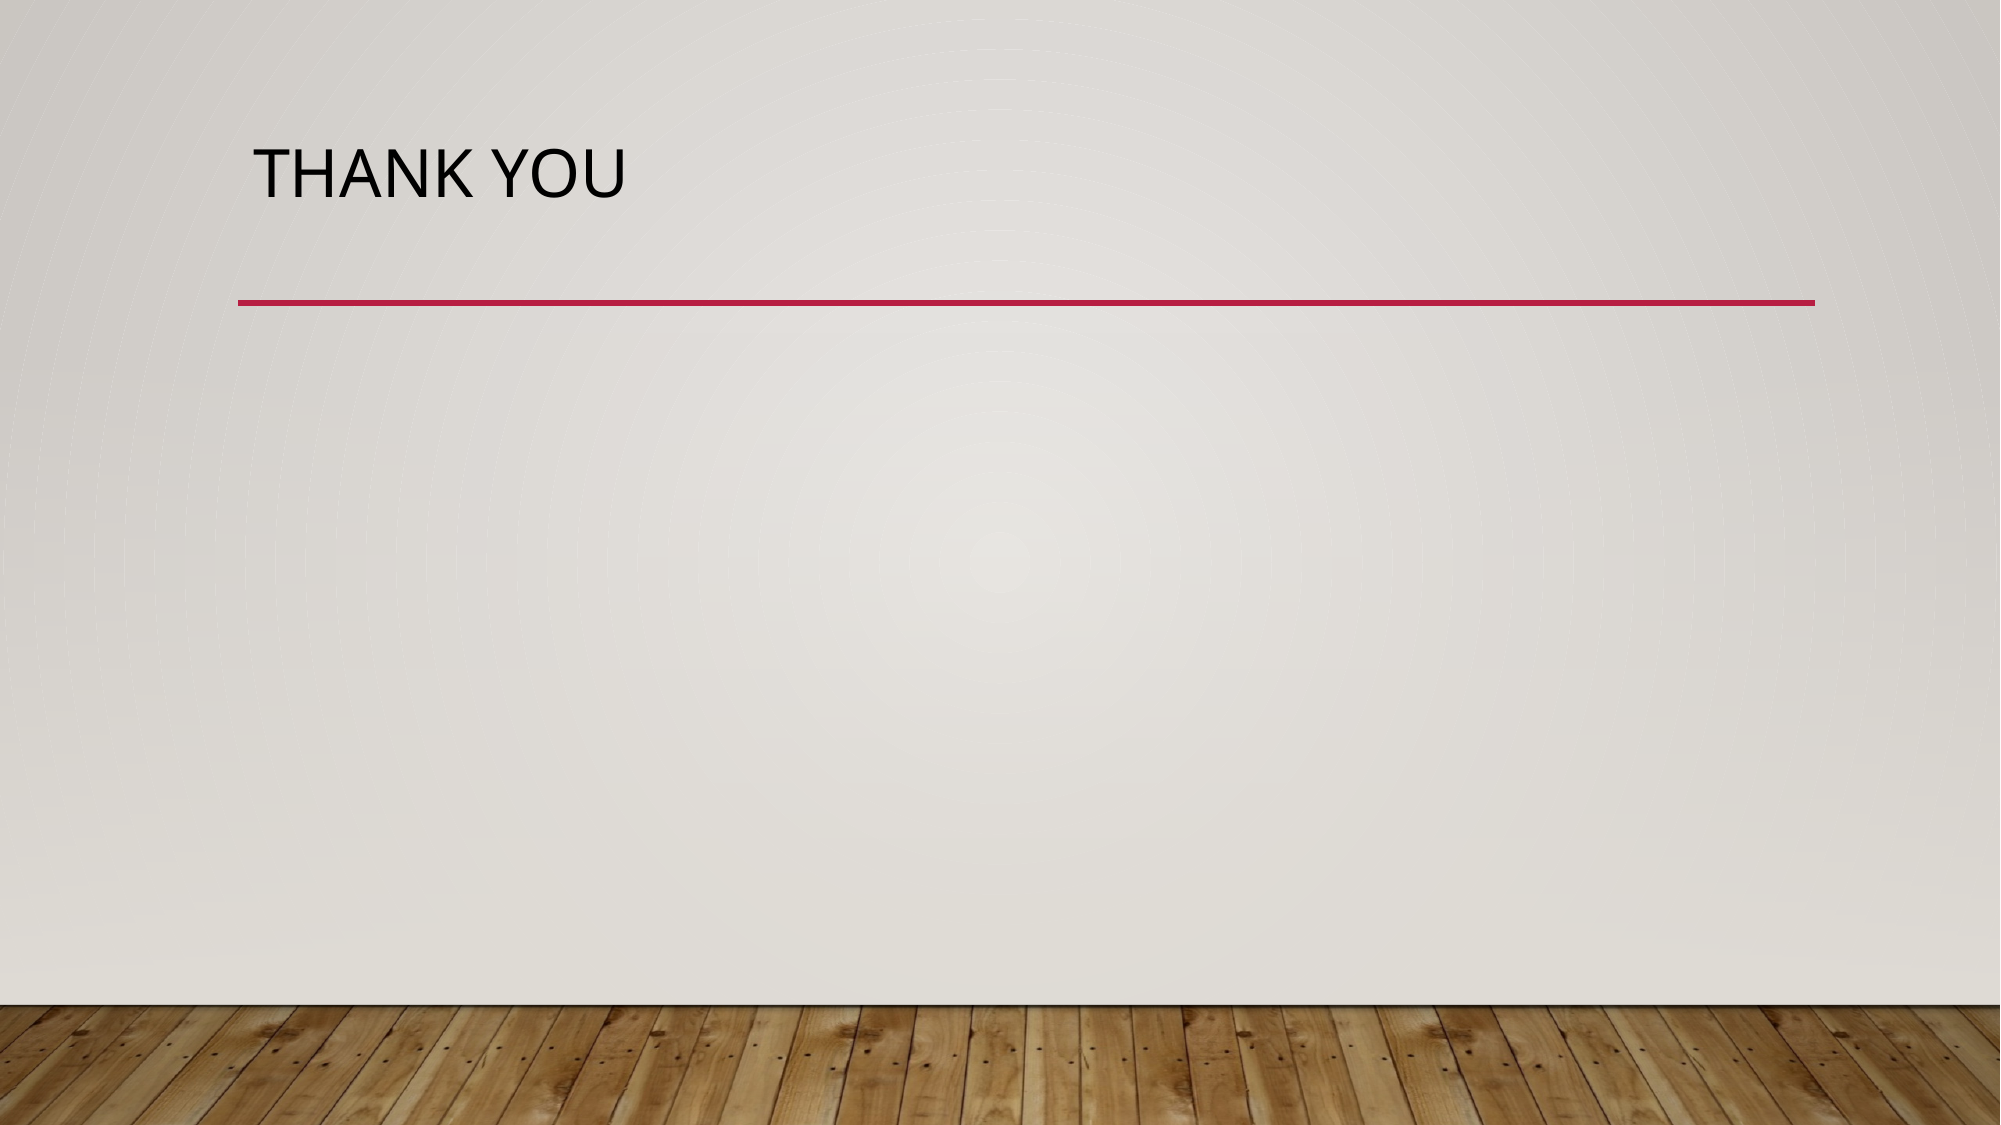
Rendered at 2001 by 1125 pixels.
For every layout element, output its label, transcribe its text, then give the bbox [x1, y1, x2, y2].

title Thank You [238, 131, 1814, 305]
picture [0, 1005, 2000, 1125]
